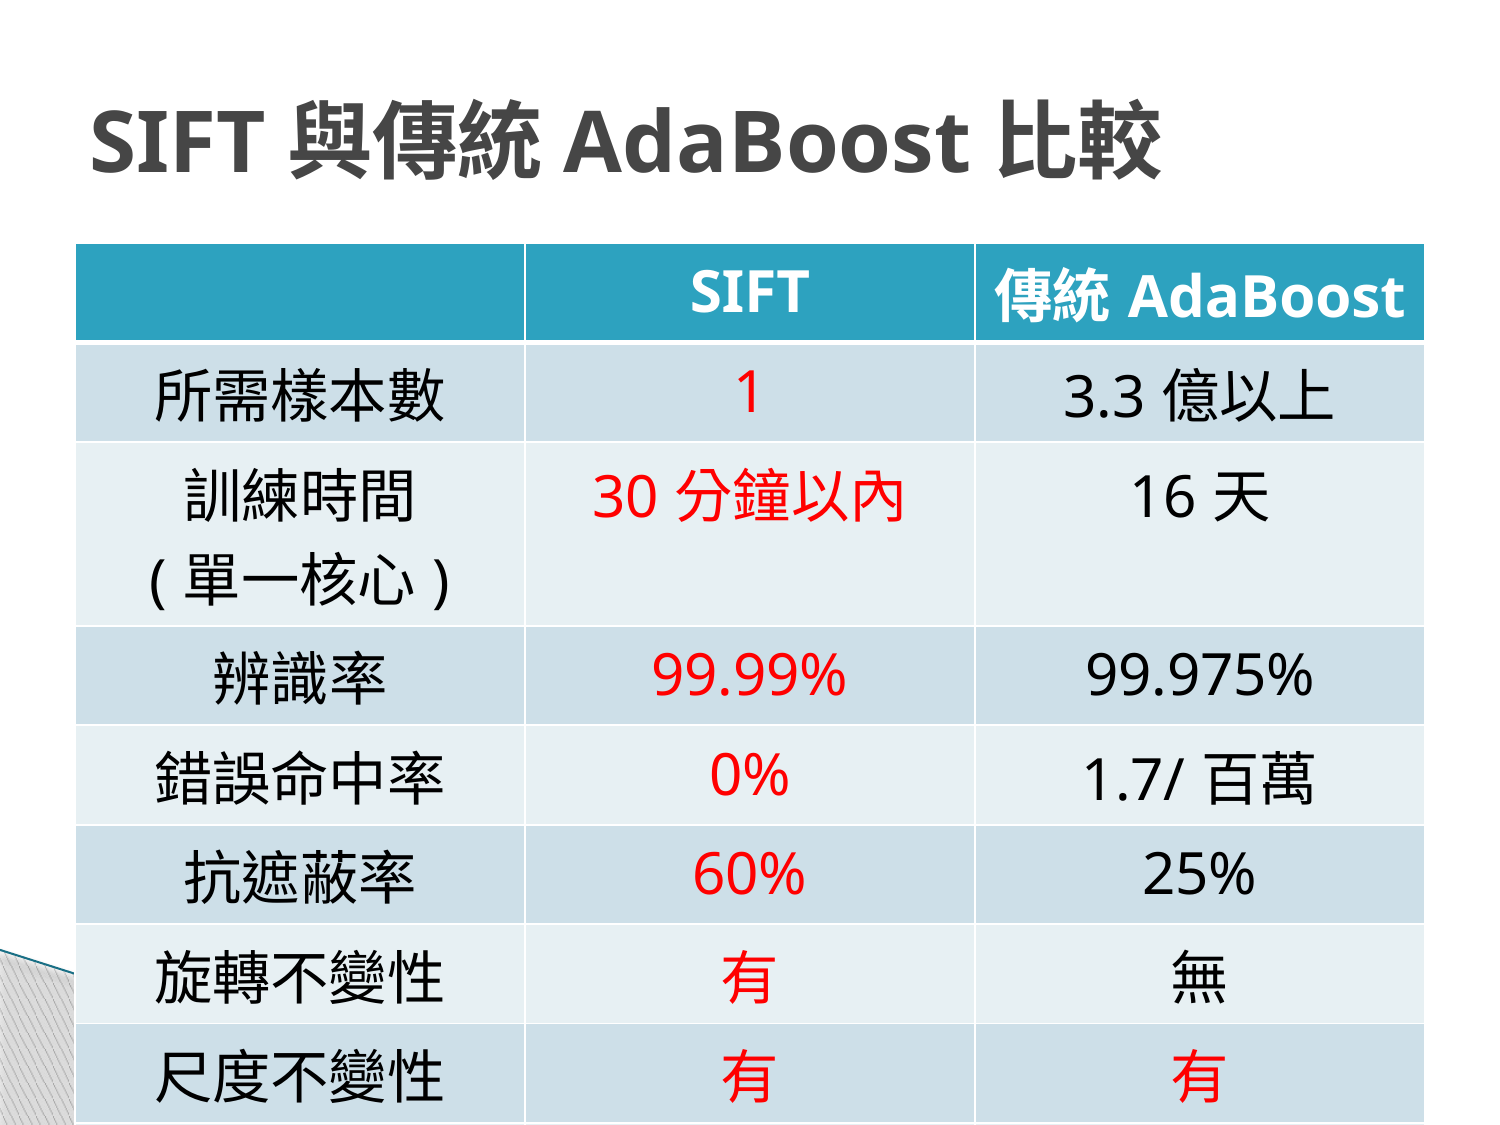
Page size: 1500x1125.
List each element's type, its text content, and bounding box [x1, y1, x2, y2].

table_cell 30分鐘以內 [526, 443, 974, 625]
table_cell 1 [526, 345, 974, 441]
table_cell 抗遮蔽率 [76, 826, 524, 923]
table_cell 60% [526, 826, 974, 923]
table_header 傳統AdaBoost [976, 244, 1424, 340]
table_cell 無 [976, 925, 1424, 1023]
table_cell 0% [526, 726, 974, 824]
table_cell 25% [976, 826, 1424, 923]
table_cell 99.99% [526, 627, 974, 724]
table_cell 有 [526, 1024, 974, 1122]
table_cell 有 [526, 925, 974, 1023]
table_cell 有 [976, 1024, 1424, 1122]
table_cell 訓練時間 (單一核心) [76, 443, 524, 625]
title SIFT與傳統AdaBoost比較 [75, 45, 1425, 233]
table_cell 3.3億以上 [976, 345, 1424, 441]
table_cell 尺度不變性 [76, 1024, 524, 1122]
table_cell 1.7/百萬 [976, 726, 1424, 824]
table_header [76, 244, 524, 340]
table_cell 所需樣本數 [76, 345, 524, 441]
table_cell 99.975% [976, 627, 1424, 724]
table_header SIFT [526, 244, 974, 340]
table_cell 16天 [976, 443, 1424, 625]
table_cell 旋轉不變性 [76, 925, 524, 1023]
table_cell 辨識率 [76, 627, 524, 724]
table_cell 錯誤命中率 [76, 726, 524, 824]
